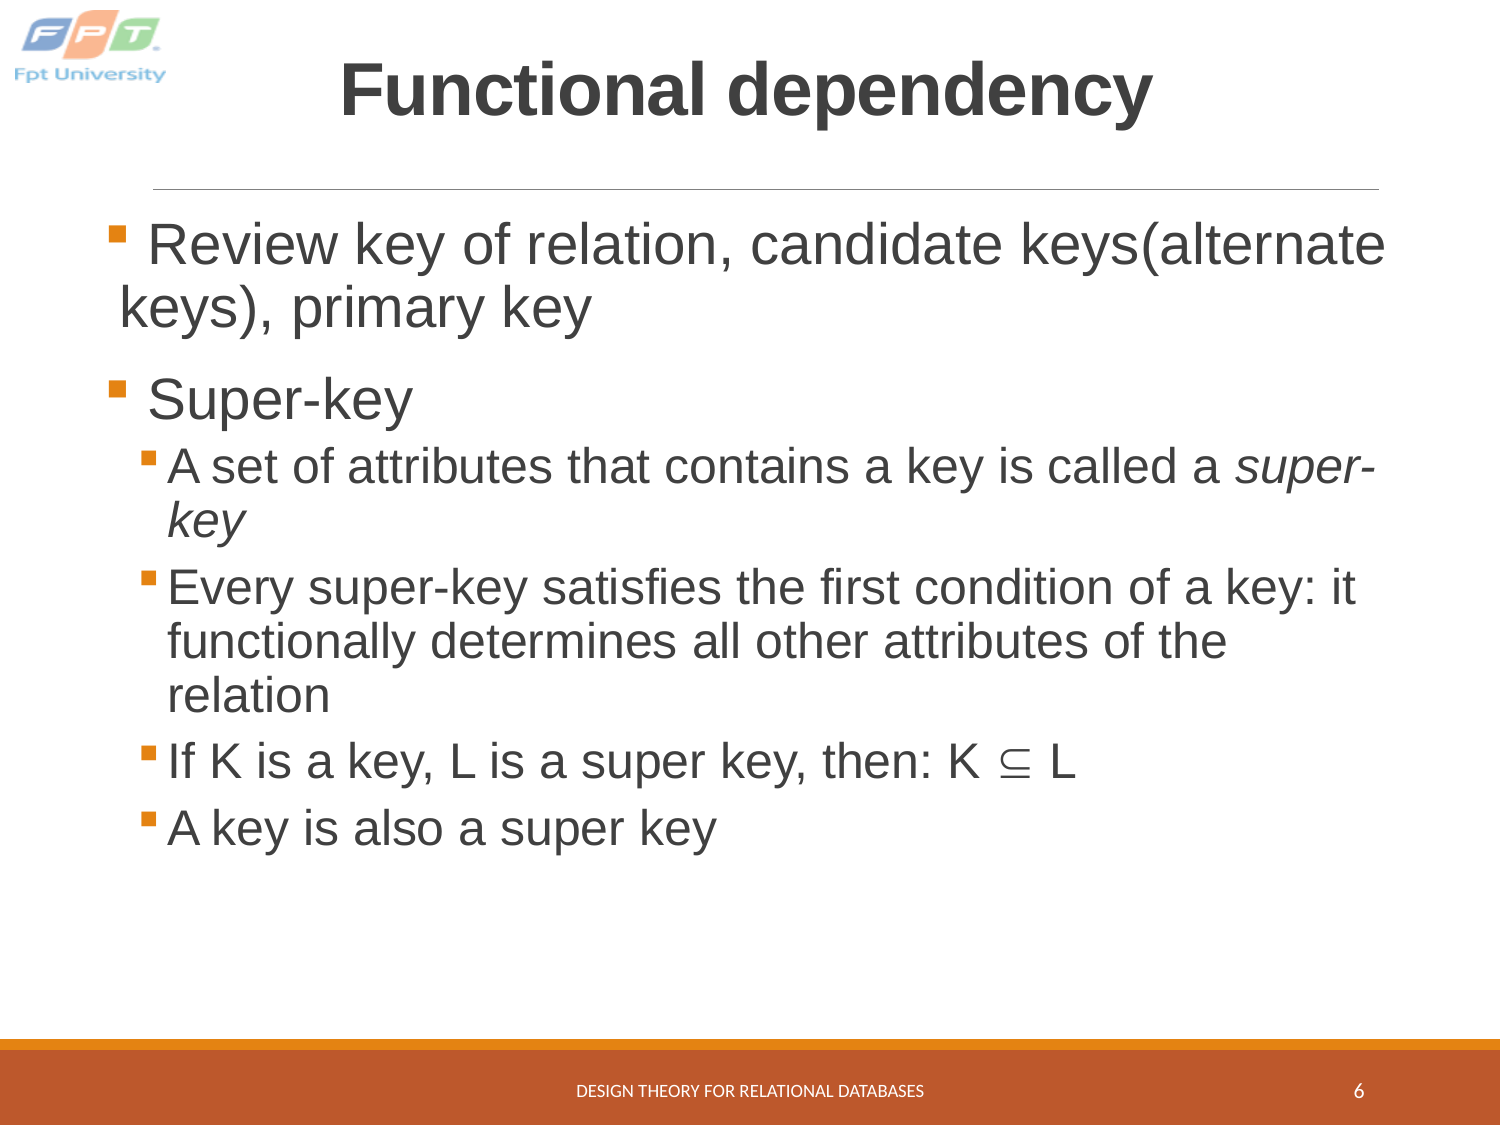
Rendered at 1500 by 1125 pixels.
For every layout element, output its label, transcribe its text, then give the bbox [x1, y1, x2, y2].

list Review key of relation, candidate keys(alternate keys), primary key Super-key A set of attributes that contains a key is called a super-key Every super-key satisfies the first condition of a key: it functionally determines all other attributes of the relation If K is a key, L is a super key, then: K  L A key is also a super key [104, 206, 1407, 1039]
slide_number 6 [1218, 1059, 1380, 1120]
title Functional dependency [96, 47, 1399, 185]
footer Design Theory for Relational Databases [453, 1059, 1047, 1120]
